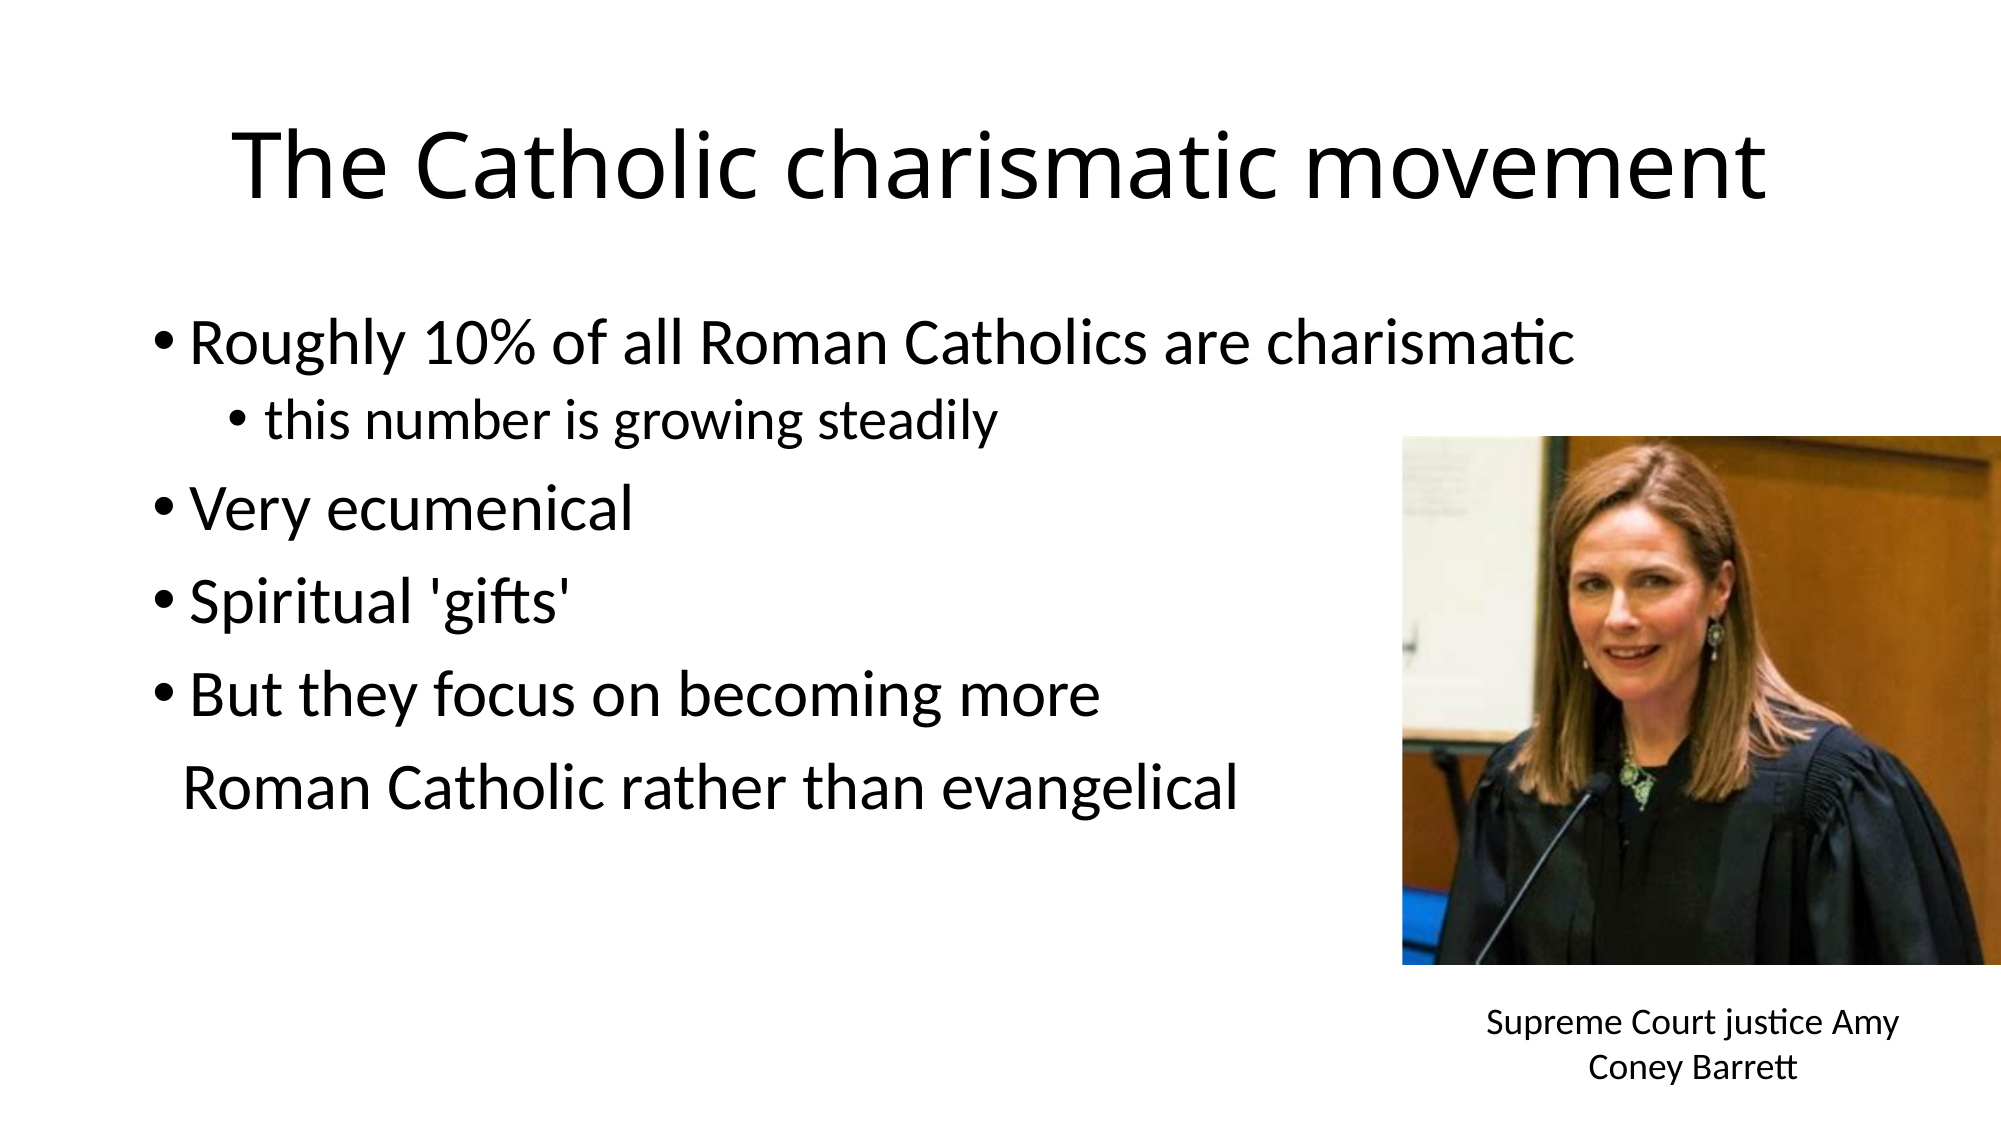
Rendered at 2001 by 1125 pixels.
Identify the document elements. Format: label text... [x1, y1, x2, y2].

text_box Supreme Court justice Amy Coney Barrett [1468, 989, 1919, 1095]
list Roughly 10% of all Roman Catholics are charismatic this number is growing steadily Very ecumenical Spiritual 'gifts' But they focus on becoming more Roman Catholic rather than evangelical [137, 299, 1863, 1014]
title The Catholic charismatic movement [137, 59, 1863, 278]
picture [1402, 436, 2001, 970]
